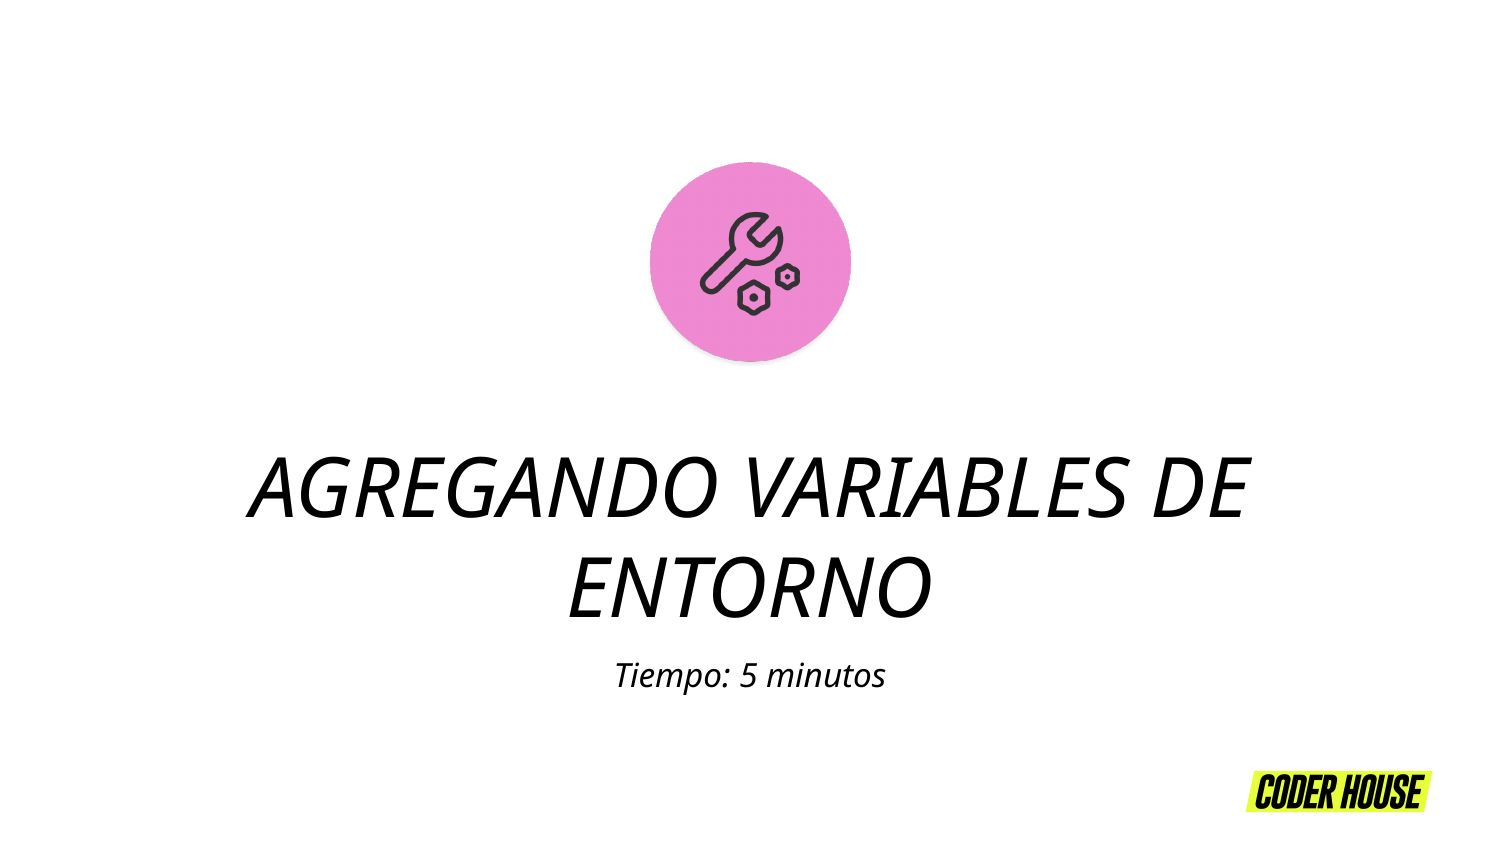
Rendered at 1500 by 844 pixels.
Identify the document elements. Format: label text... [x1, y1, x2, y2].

picture [636, 148, 864, 375]
picture [1241, 764, 1437, 819]
text_box AGREGANDO VARIABLES DE ENTORNO Tiempo: 5 minutos [132, 419, 1368, 749]
